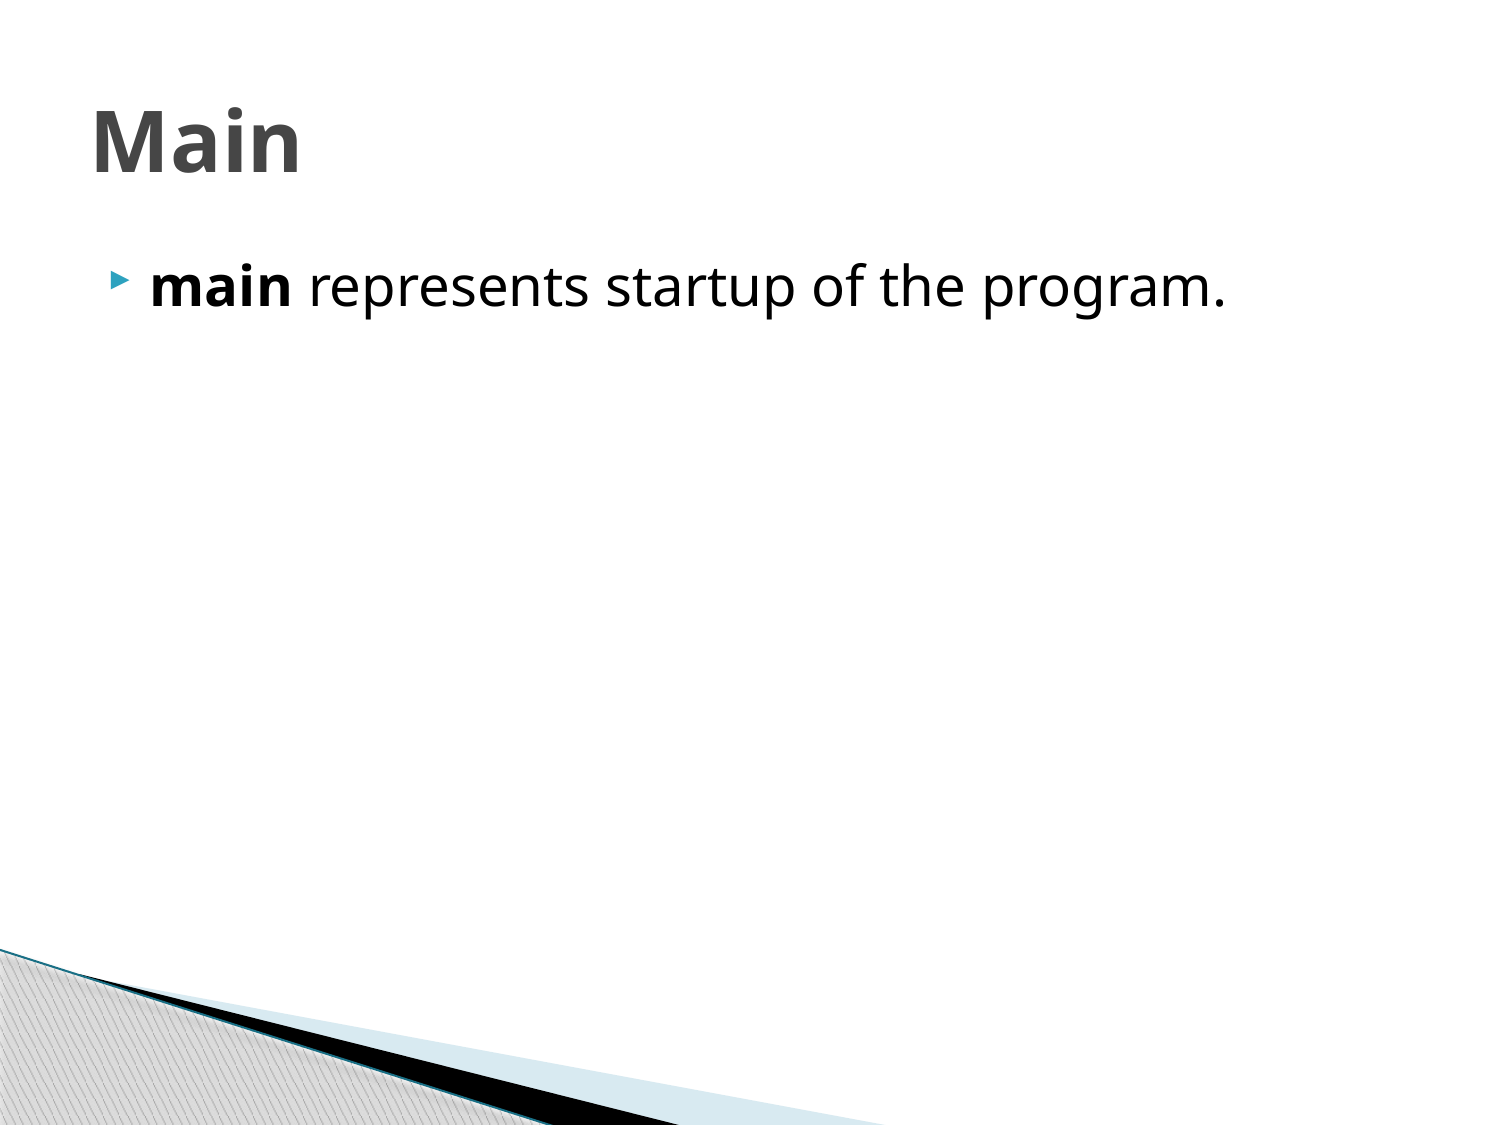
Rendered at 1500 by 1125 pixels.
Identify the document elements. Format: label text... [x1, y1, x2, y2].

list main represents startup of the program. [75, 243, 1425, 986]
title Main [75, 45, 1425, 233]
